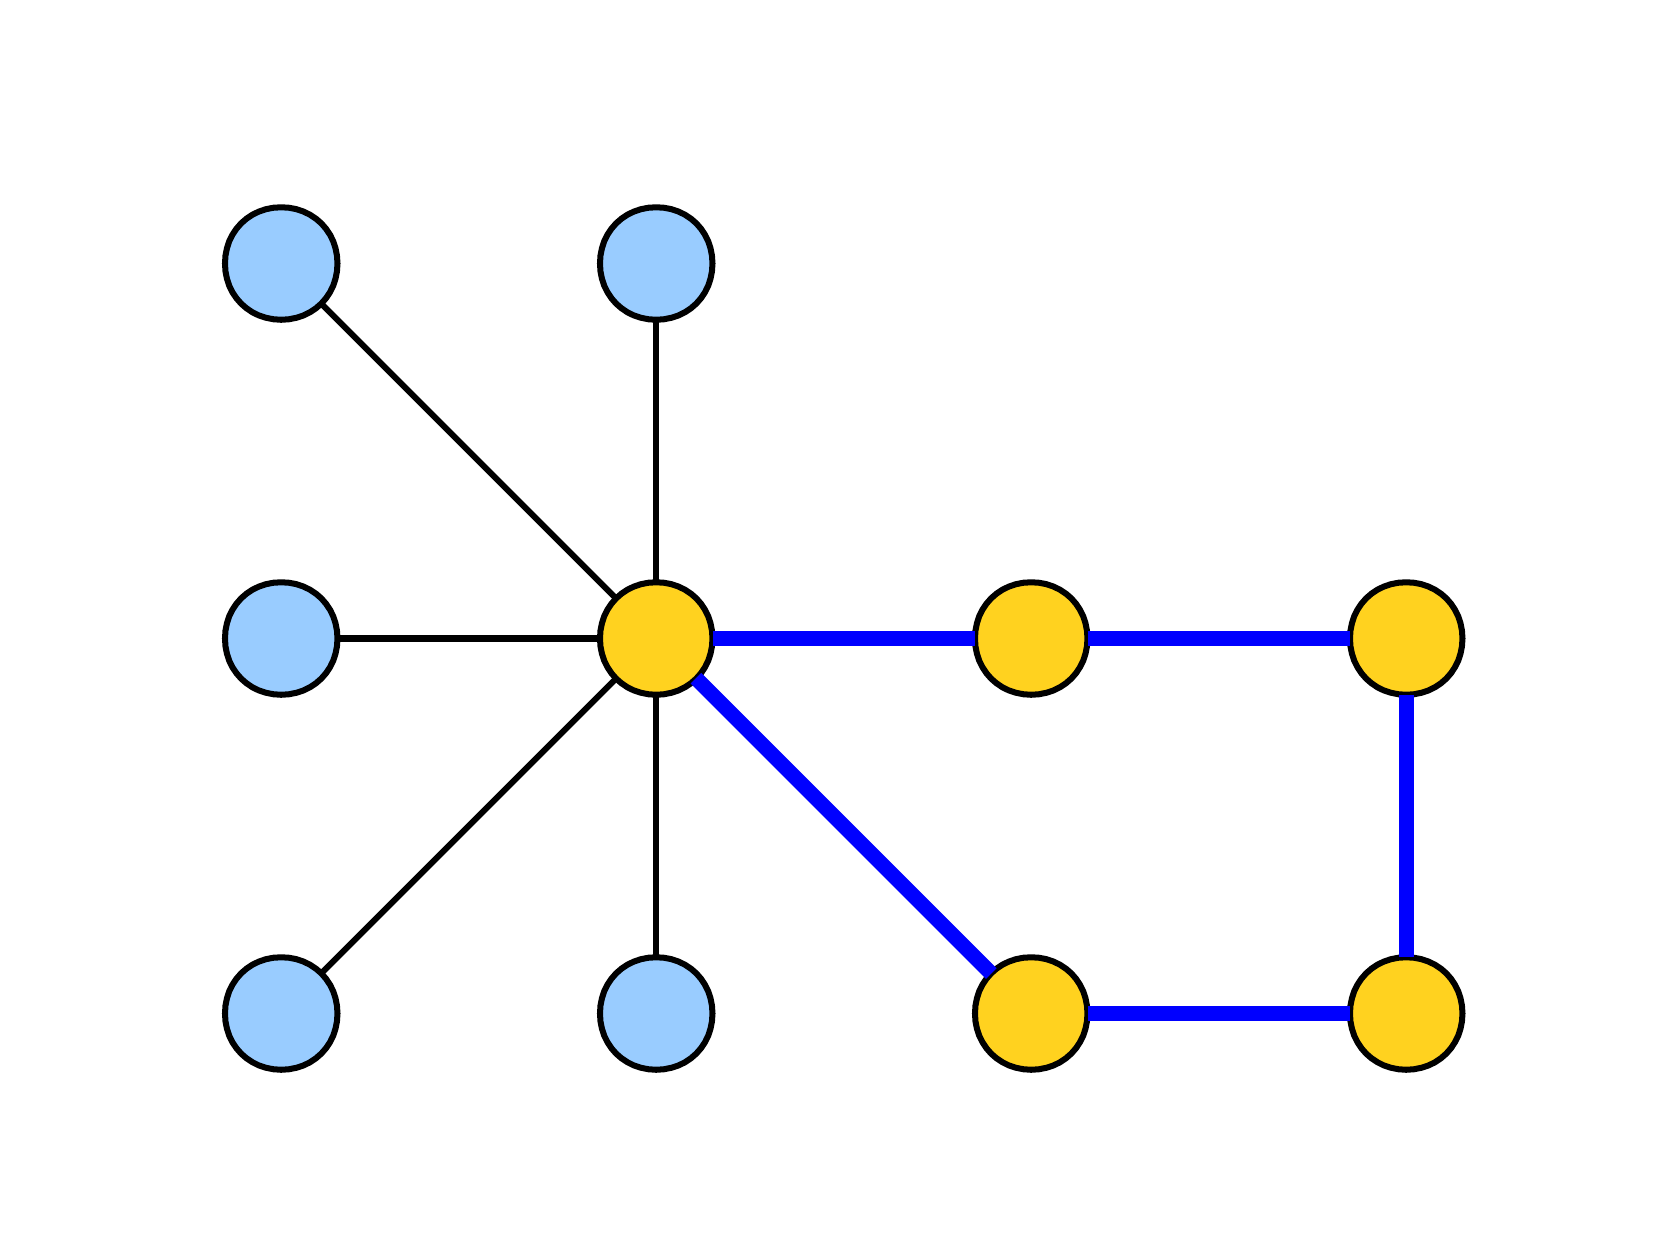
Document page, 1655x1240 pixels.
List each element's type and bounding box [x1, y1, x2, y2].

text_box [975, 957, 1088, 1070]
text_box [225, 582, 338, 695]
text_box [225, 957, 338, 1070]
text_box [975, 582, 1088, 695]
text_box [600, 582, 713, 695]
text_box [1350, 582, 1463, 695]
text_box [225, 207, 338, 320]
text_box [1350, 957, 1463, 1070]
text_box [600, 957, 713, 1070]
text_box [600, 207, 713, 320]
